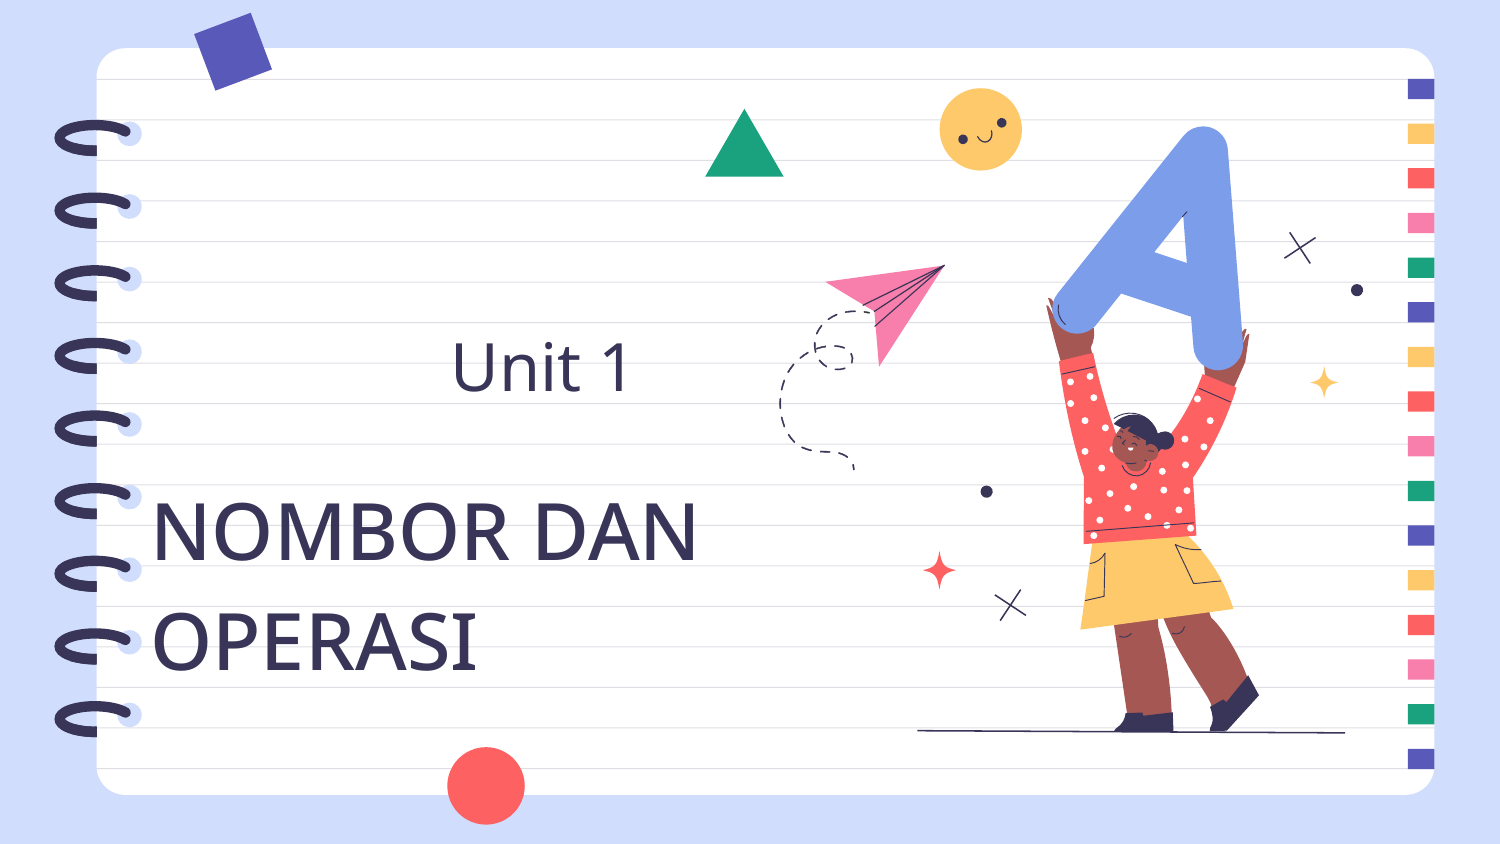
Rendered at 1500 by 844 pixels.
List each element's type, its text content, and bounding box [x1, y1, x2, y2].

text_box [705, 108, 784, 177]
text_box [1284, 232, 1366, 399]
title Unit 1 [428, 294, 660, 420]
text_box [922, 485, 1027, 621]
subtitle NOMBOR DAN OPERASI [135, 452, 952, 585]
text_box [1046, 126, 1260, 729]
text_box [779, 264, 946, 471]
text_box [935, 87, 1026, 171]
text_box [917, 730, 1346, 734]
